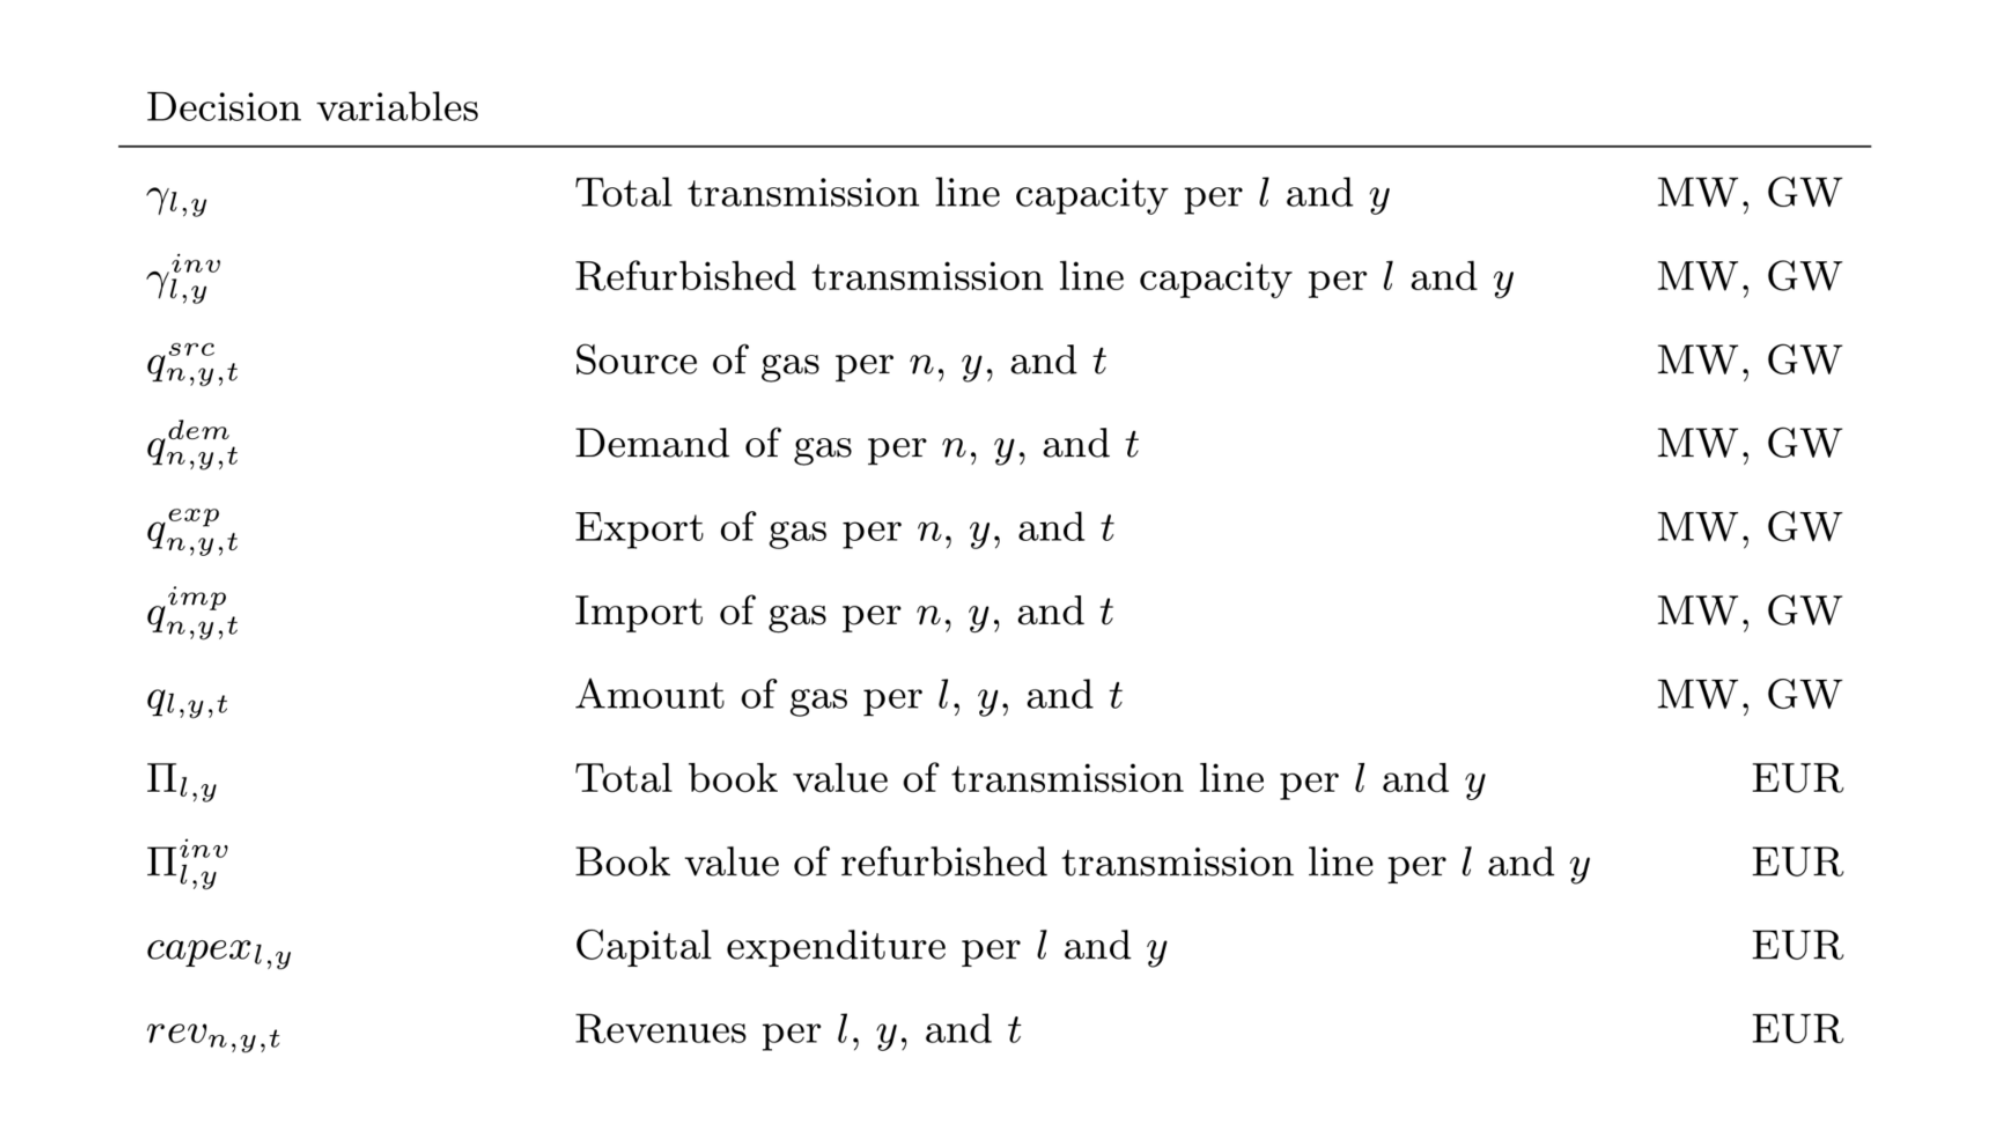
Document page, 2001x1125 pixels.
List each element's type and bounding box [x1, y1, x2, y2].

picture [115, 68, 1885, 1057]
